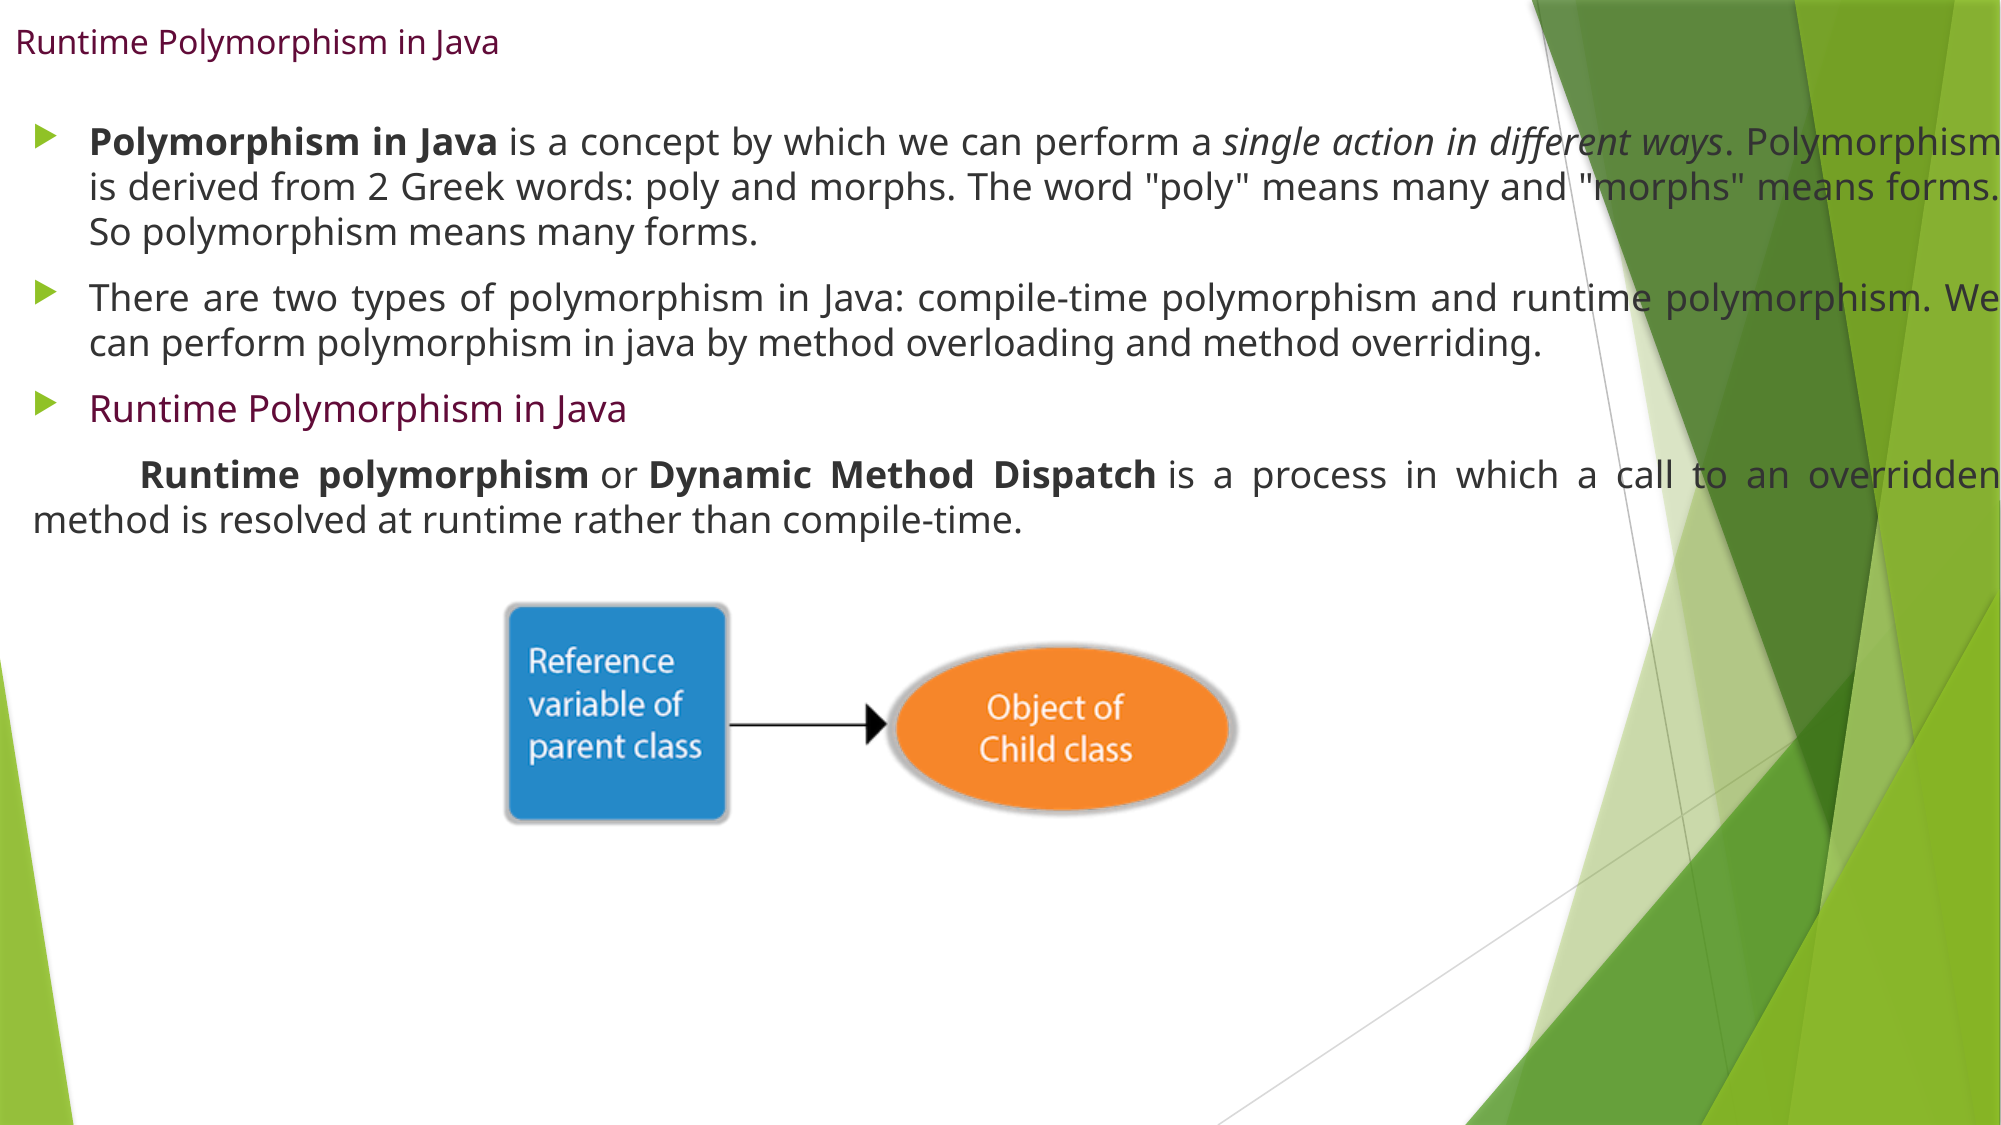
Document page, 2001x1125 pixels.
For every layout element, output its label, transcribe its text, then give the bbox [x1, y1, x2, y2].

list Polymorphism in Java is a concept by which we can perform a single action in different ways. Polymorphism is derived from 2 Greek words: poly and morphs. The word "poly" means many and "morphs" means forms. So polymorphism means many forms. There are two types of polymorphism in Java: compile-time polymorphism and runtime polymorphism. We can perform polymorphism in java by method overloading and method overriding. Runtime Polymorphism in Java Runtime polymorphism or Dynamic Method Dispatch is a process in which a call to an overridden method is resolved at runtime rather than compile-time. [17, 110, 2000, 991]
picture [464, 561, 1280, 867]
title Runtime Polymorphism in Java [0, 13, 2000, 111]
